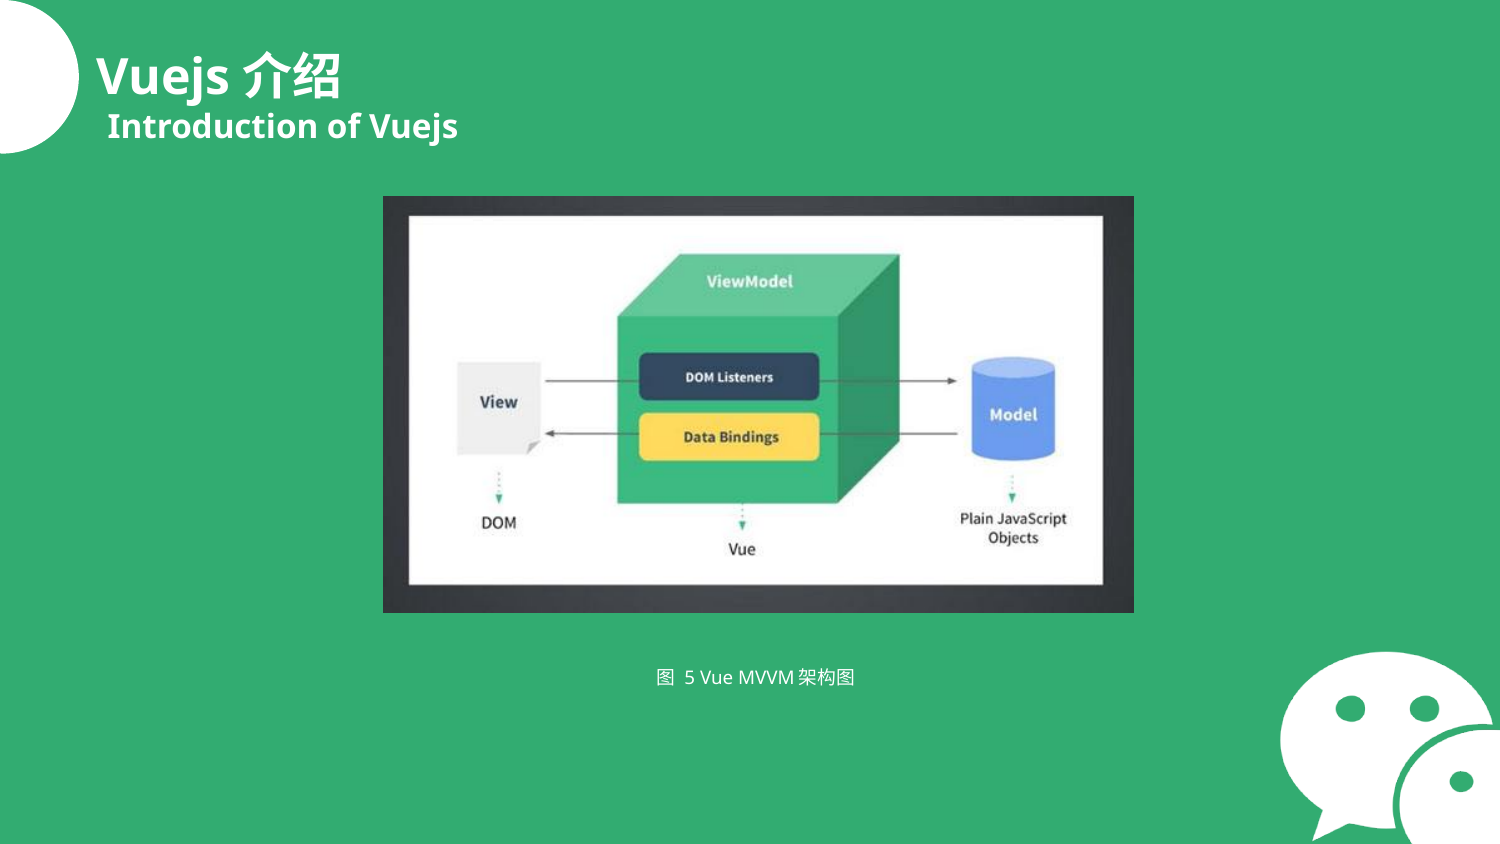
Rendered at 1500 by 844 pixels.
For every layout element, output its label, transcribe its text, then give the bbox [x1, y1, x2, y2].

text_box Vuejs介绍 [81, 37, 358, 113]
text_box [0, 0, 80, 155]
text_box Introduction of Vuejs [93, 97, 474, 153]
picture [383, 196, 1134, 613]
text_box 图 5 Vue MVVM架构图 [642, 658, 942, 696]
picture [1273, 645, 1500, 844]
